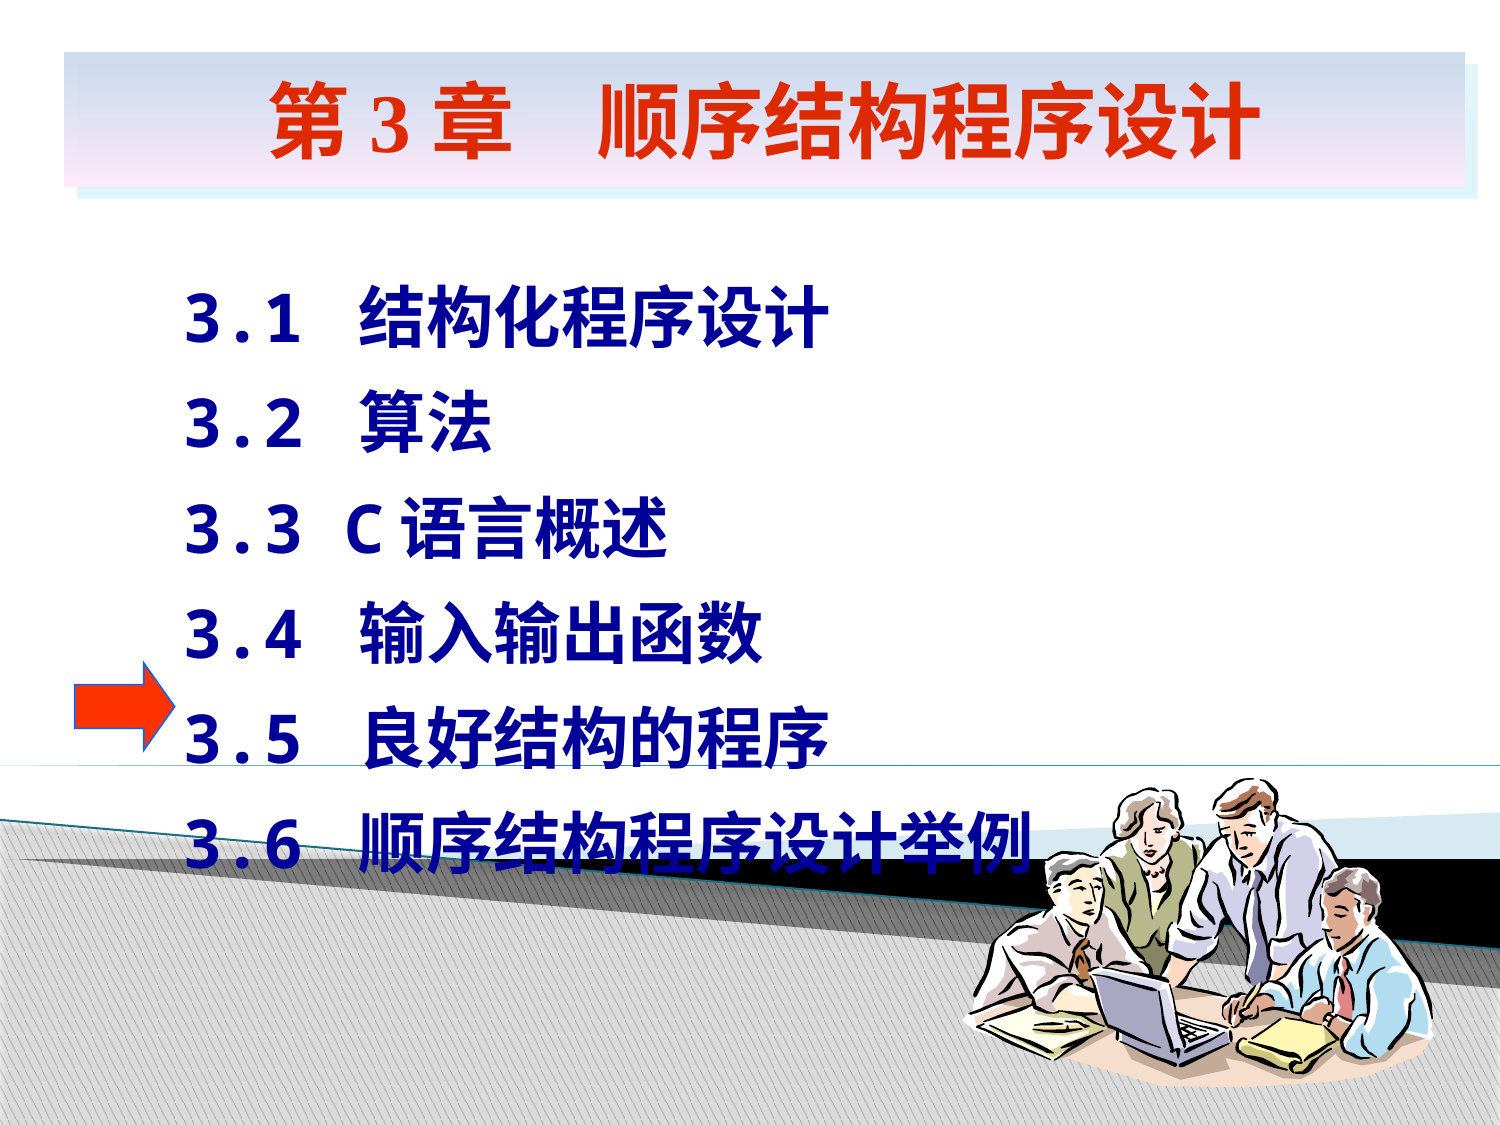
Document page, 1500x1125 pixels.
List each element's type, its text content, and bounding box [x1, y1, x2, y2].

text_box [74, 662, 175, 751]
subtitle 3.1 结构化程序设计 3.2 算法 3.3 C语言概述 3.4 输入输出函数 3.5 良好结构的程序 3.6 顺序结构程序设计举例 [174, 243, 1451, 894]
picture [416, 774, 1500, 1091]
text_box 第3章 顺序结构程序设计 [64, 52, 1465, 187]
picture [5, 859, 174, 873]
